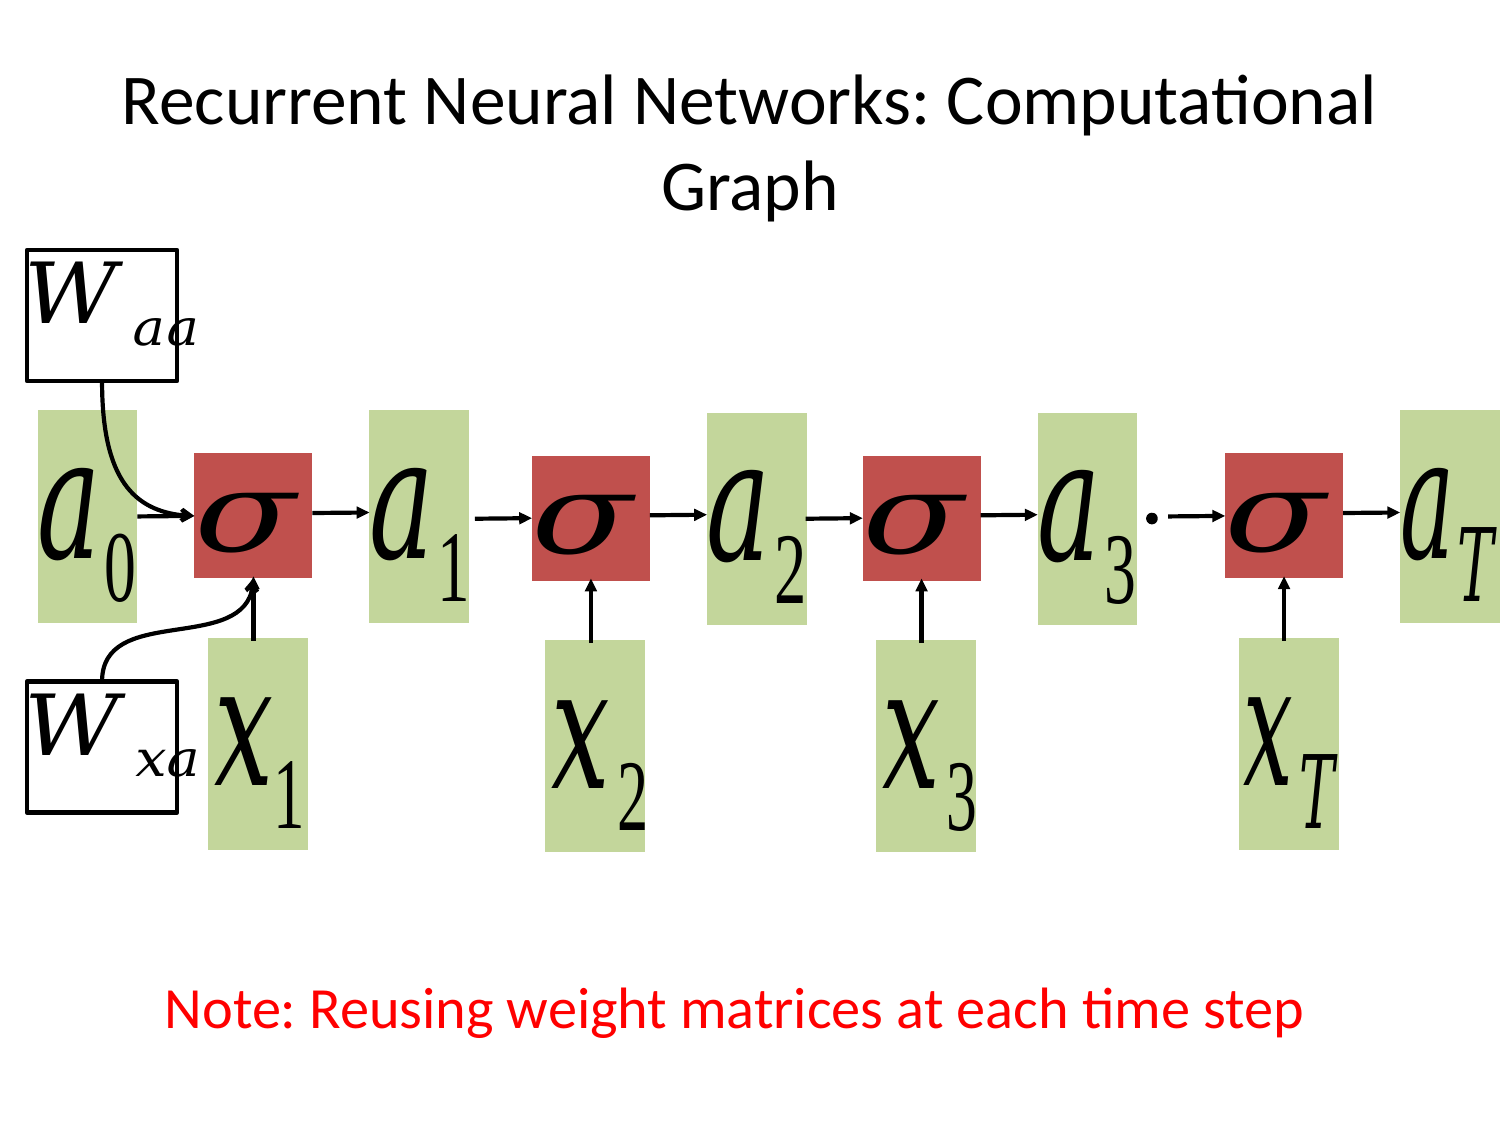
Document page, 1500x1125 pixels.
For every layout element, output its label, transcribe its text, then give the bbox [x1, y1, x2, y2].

text_box [1146, 512, 1158, 525]
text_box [125, 553, 230, 706]
title Recurrent Neural Networks: Computational Graph [75, 45, 1425, 233]
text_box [80, 402, 216, 495]
text_box [25, 248, 179, 383]
text_box Note: Reusing weight matrices at each time step [149, 962, 1350, 1048]
text_box [25, 679, 179, 815]
